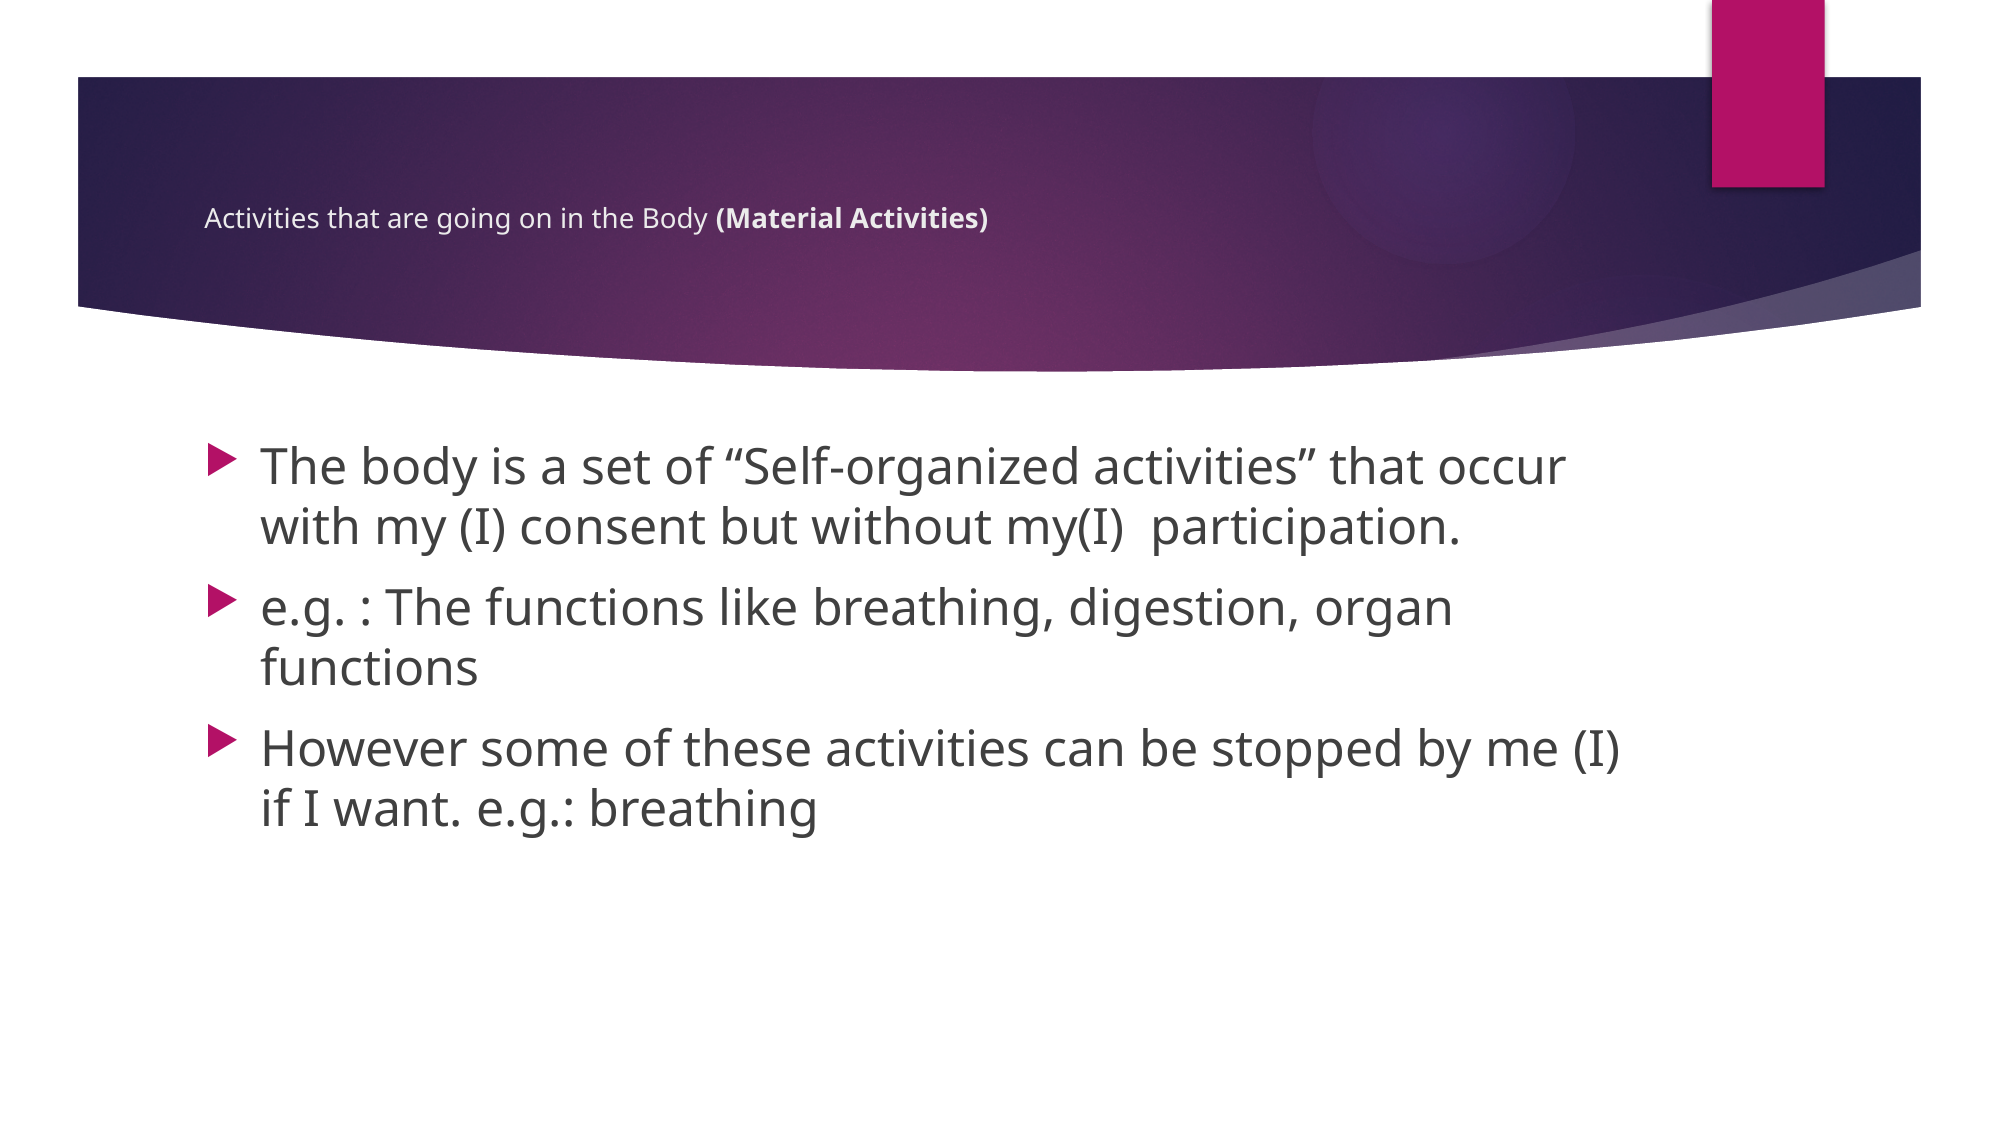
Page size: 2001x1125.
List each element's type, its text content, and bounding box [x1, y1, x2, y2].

title Activities that are going on in the Body (Material Activities) [189, 159, 1627, 276]
list The body is a set of “Self-organized activities” that occur with my (I) consent but without my(I) participation. e.g. : The functions like breathing, digestion, organ functions However some of these activities can be stopped by me (I) if I want. e.g.: breathing [189, 427, 1638, 988]
